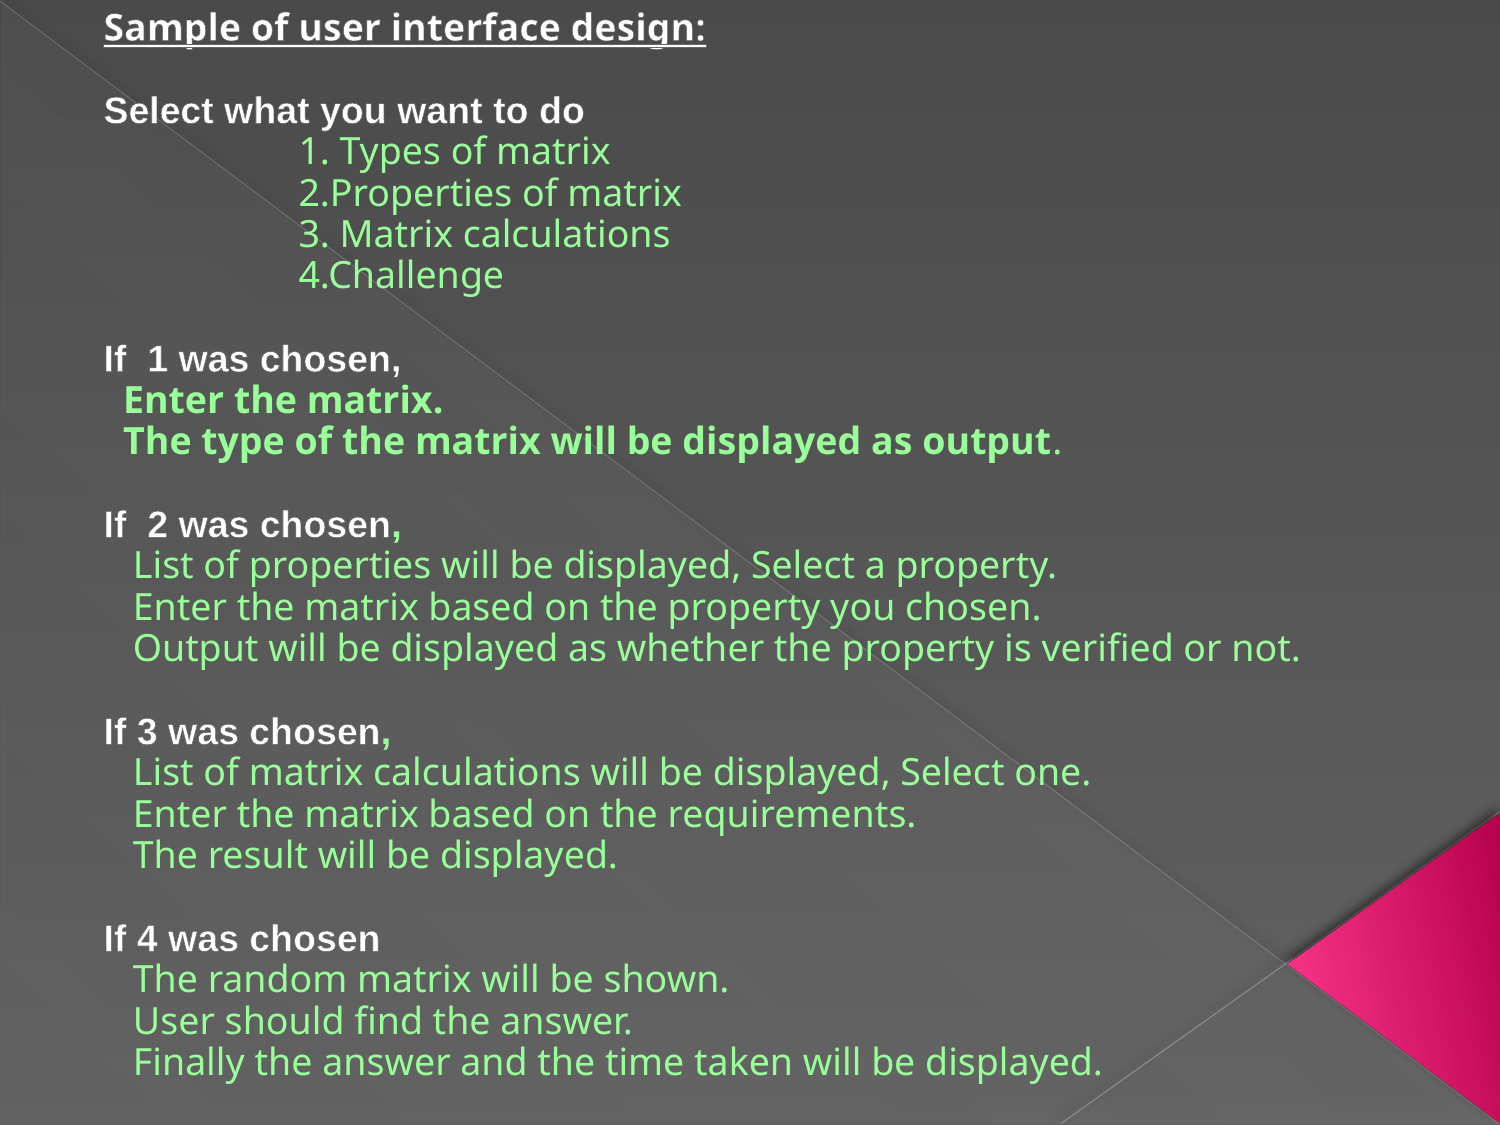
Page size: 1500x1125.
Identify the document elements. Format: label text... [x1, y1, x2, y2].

subtitle Sample of user interface design: Select what you want to do 1. Types of matrix 2.Properties of matrix 3. Matrix calculations 4.Challenge If 1 was chosen, Enter the matrix. The type of the matrix will be displayed as output. If 2 was chosen, List of properties will be displayed, Select a property. Enter the matrix based on the property you chosen. Output will be displayed as whether the property is verified or not. If 3 was chosen, List of matrix calculations will be displayed, Select one. Enter the matrix based on the requirements. The result will be displayed. If 4 was chosen The random matrix will be shown. User should find the answer. Finally the answer and the time taken will be displayed. [88, 0, 1412, 1100]
